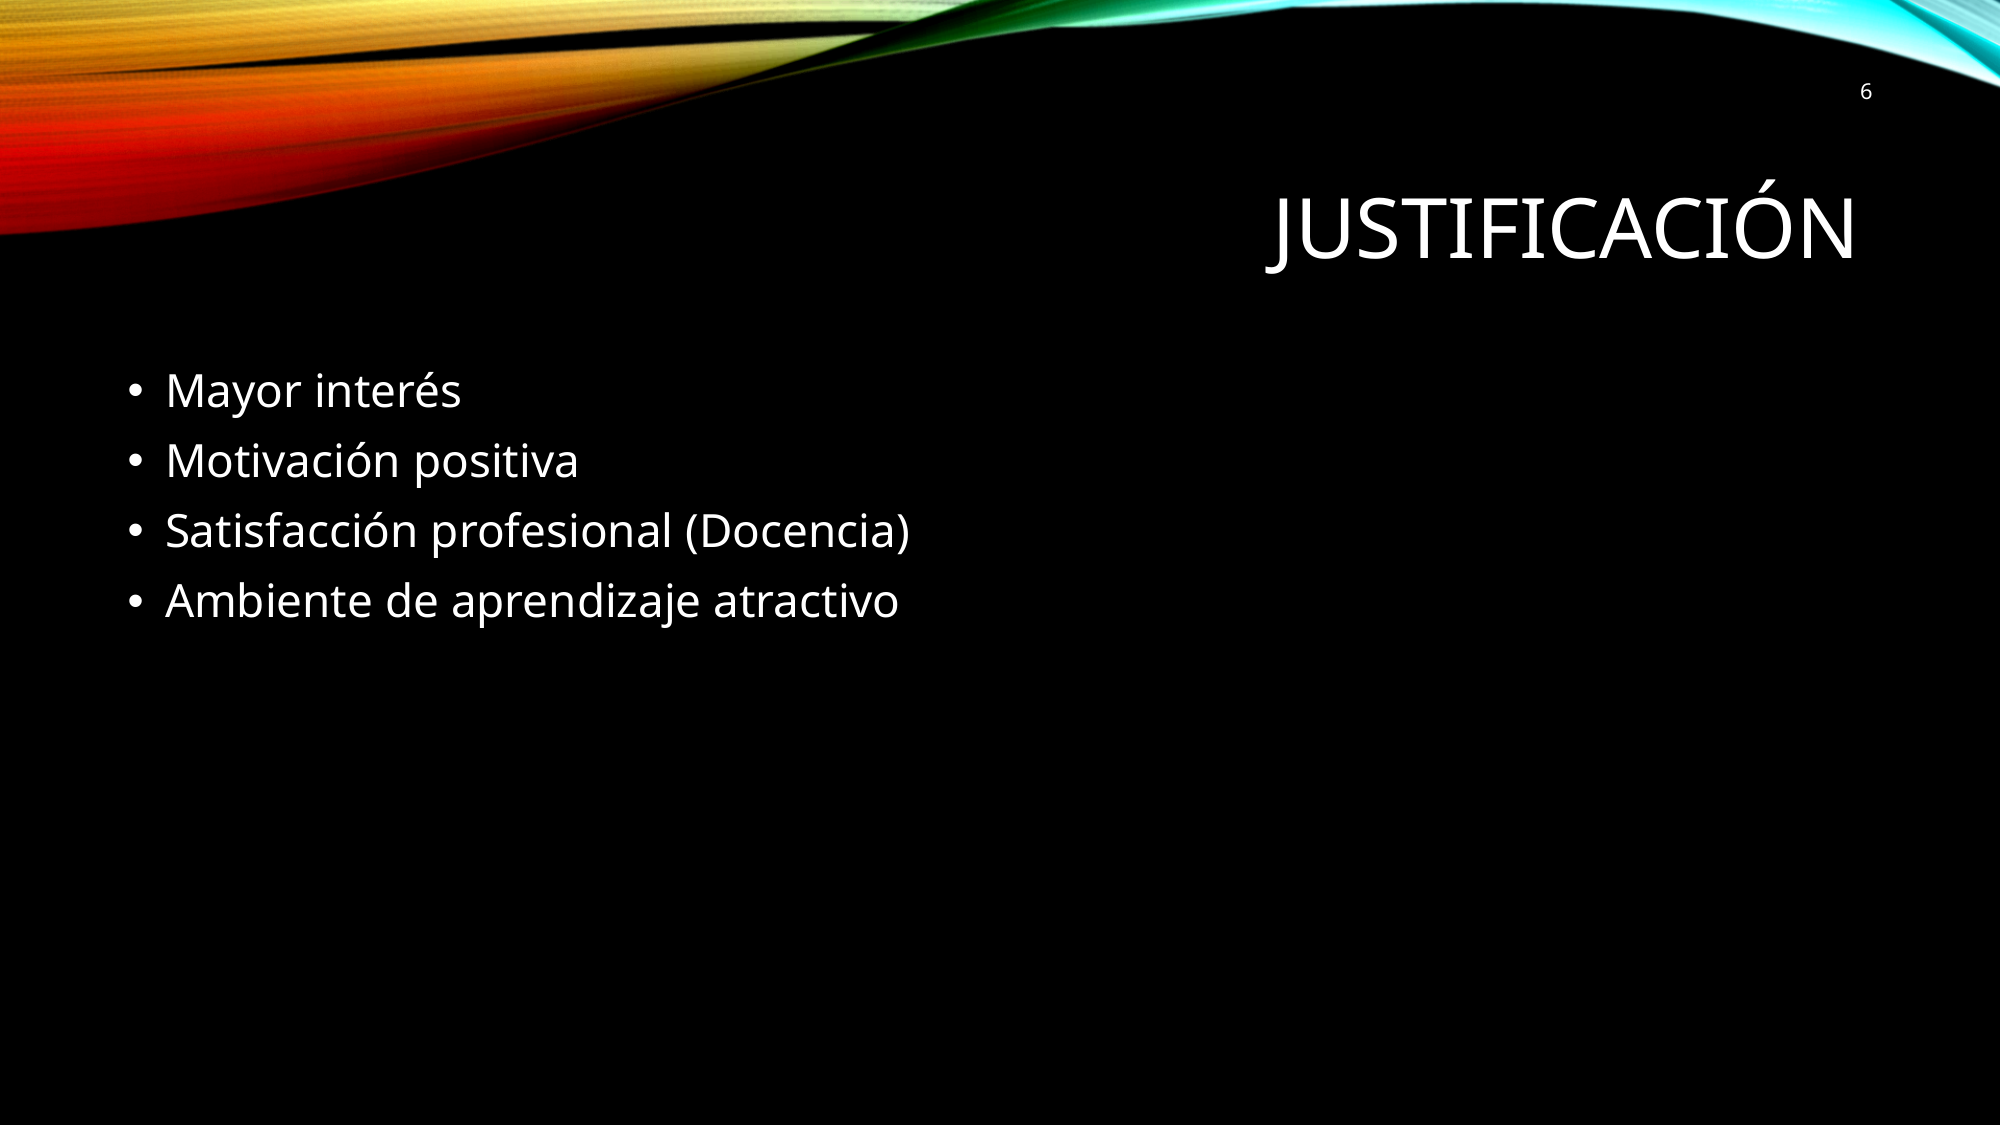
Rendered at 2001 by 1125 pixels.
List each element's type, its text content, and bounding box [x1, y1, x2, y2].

list Mayor interés Motivación positiva Satisfacción profesional (Docencia) Ambiente de aprendizaje atractivo [112, 360, 1888, 1021]
slide_number 6 [1437, 62, 1888, 123]
title Justificación [474, 125, 1888, 338]
picture [0, 0, 2000, 237]
